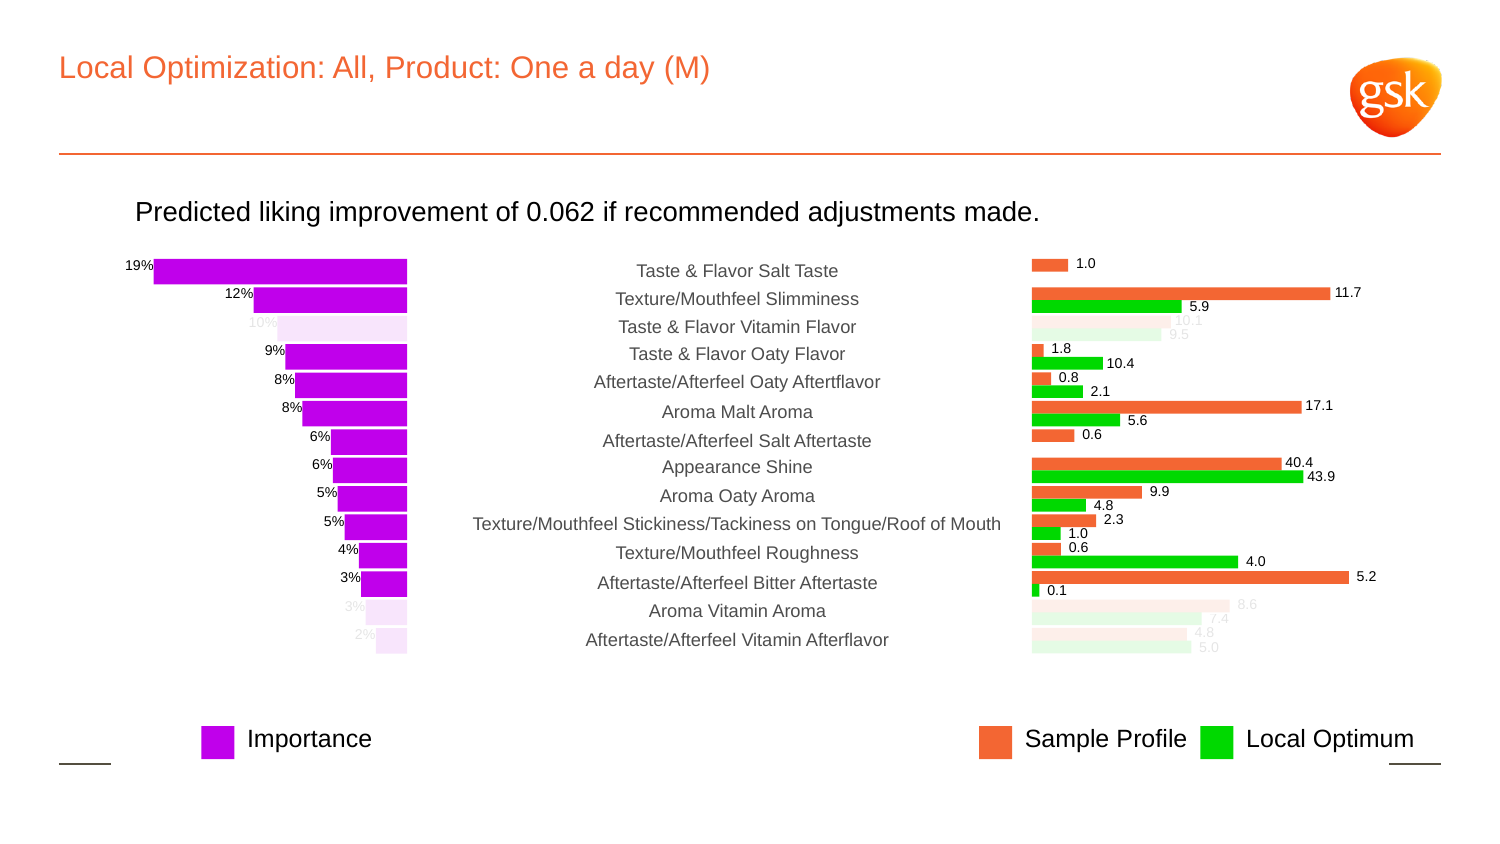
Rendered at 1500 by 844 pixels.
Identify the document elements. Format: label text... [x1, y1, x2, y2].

picture [1333, 38, 1457, 157]
title Local Optimization: All, Product: One a day (M) [58, 47, 1302, 86]
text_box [112, 194, 1388, 796]
